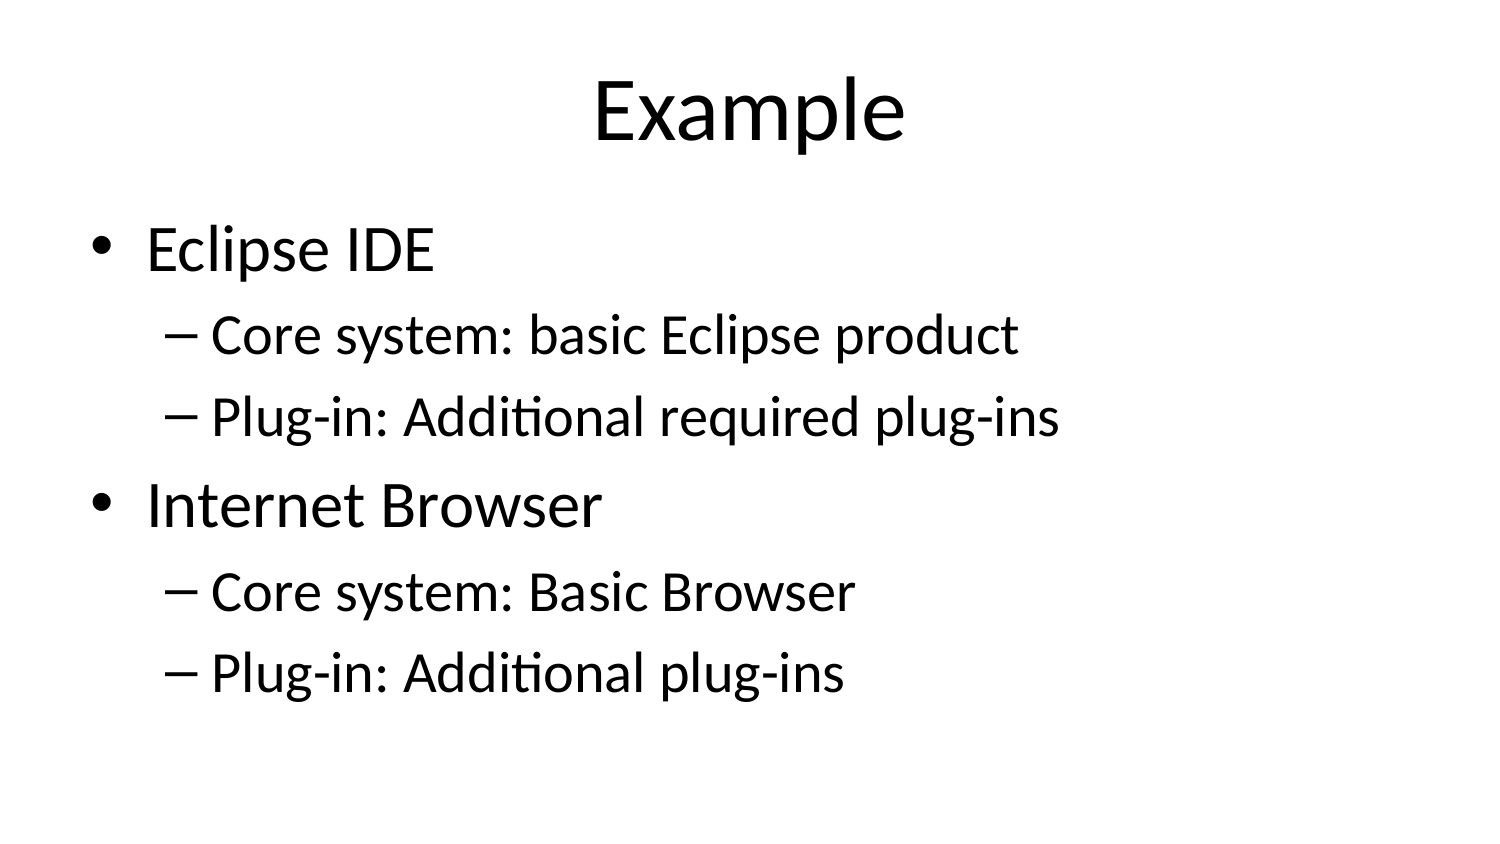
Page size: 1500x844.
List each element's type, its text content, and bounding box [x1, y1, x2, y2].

list Eclipse IDE Core system: basic Eclipse product Plug-in: Additional required plug-ins Internet Browser Core system: Basic Browser Plug-in: Additional plug-ins [75, 196, 1425, 754]
title Example [75, 33, 1425, 175]
